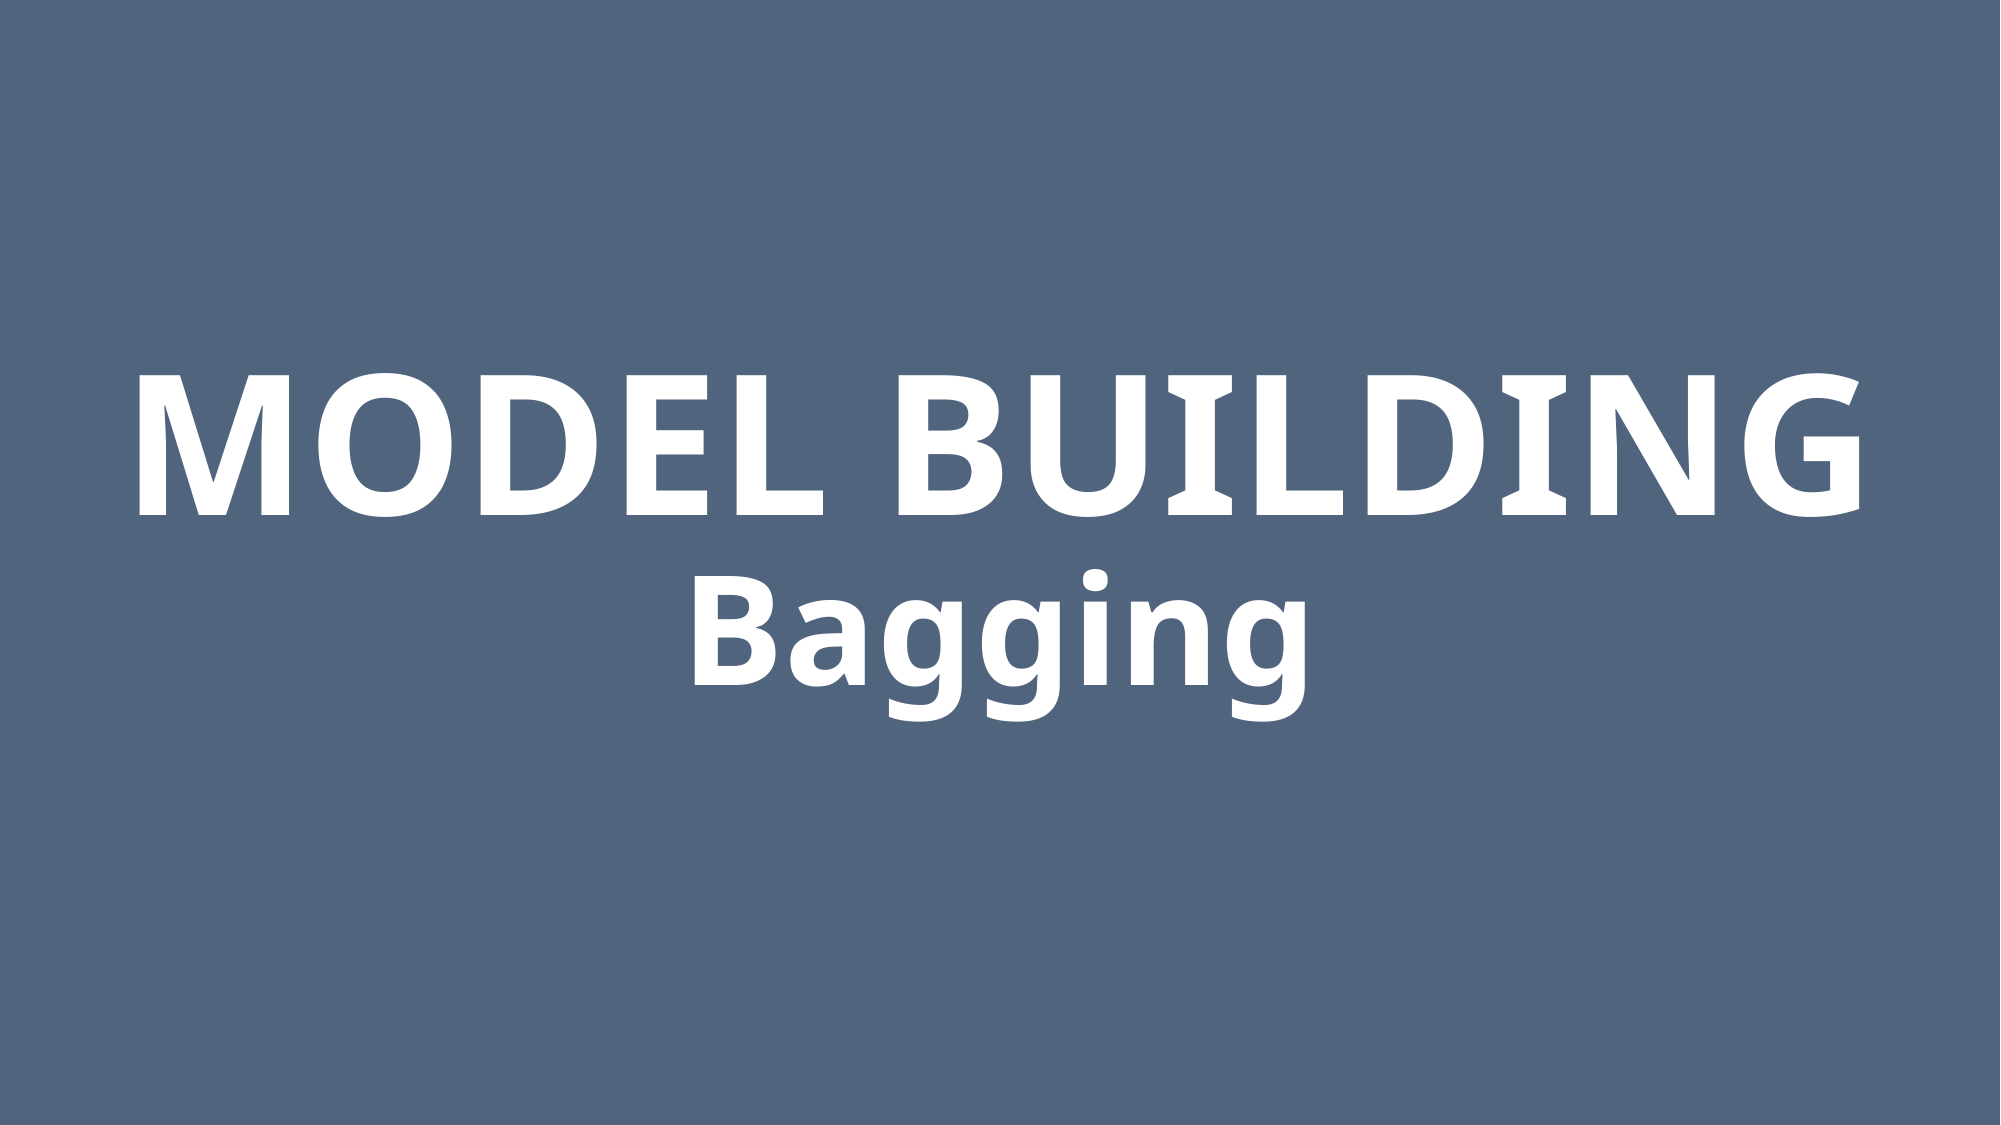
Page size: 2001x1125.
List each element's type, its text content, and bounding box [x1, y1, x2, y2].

title MODEL BUILDING Bagging [120, 349, 1880, 776]
